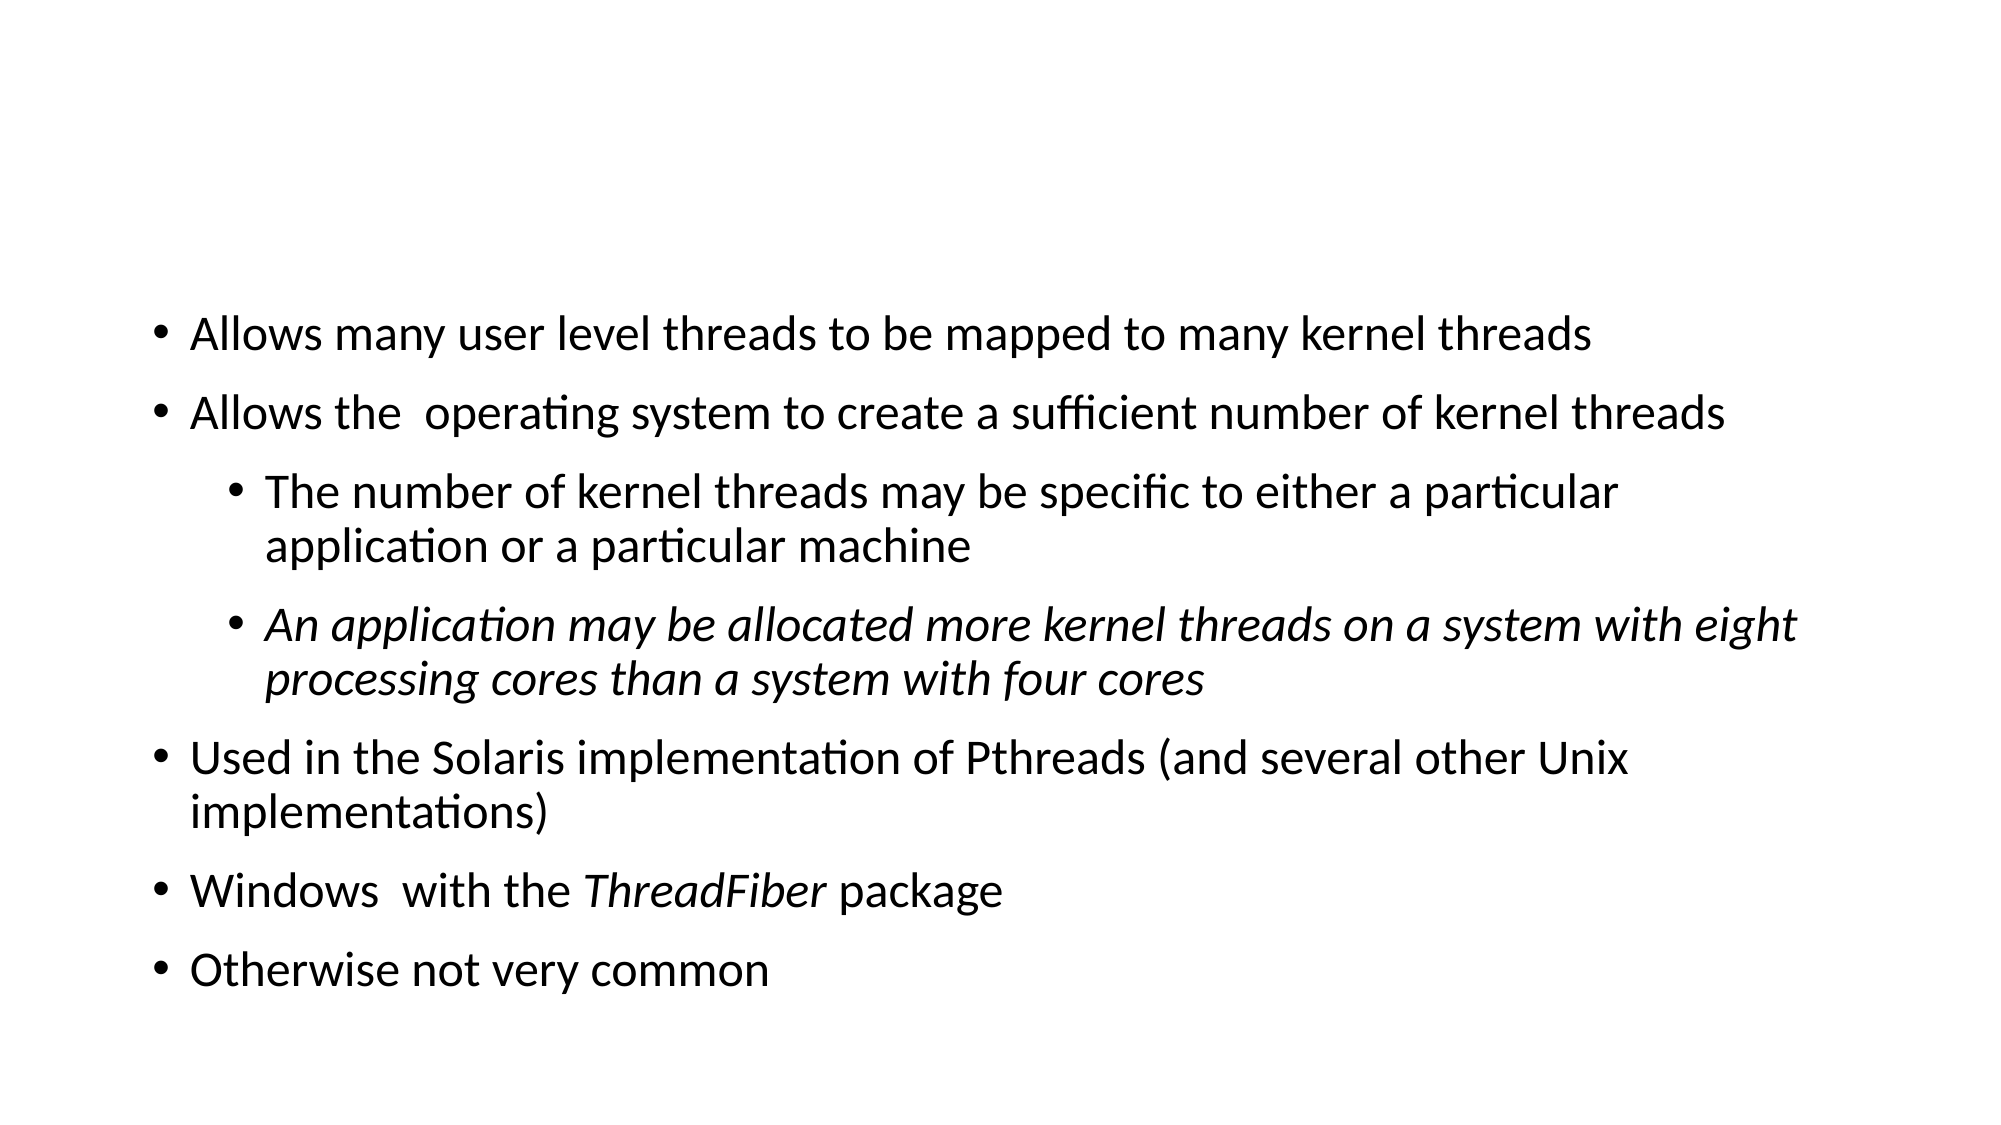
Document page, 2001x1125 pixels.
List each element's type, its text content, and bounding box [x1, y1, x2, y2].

list Allows many user level threads to be mapped to many kernel threads Allows the operating system to create a sufficient number of kernel threads The number of kernel threads may be specific to either a particular application or a particular machine An application may be allocated more kernel threads on a system with eight processing cores than a system with four cores Used in the Solaris implementation of Pthreads (and several other Unix implementations) Windows with the ThreadFiber package Otherwise not very common [137, 299, 1863, 1014]
